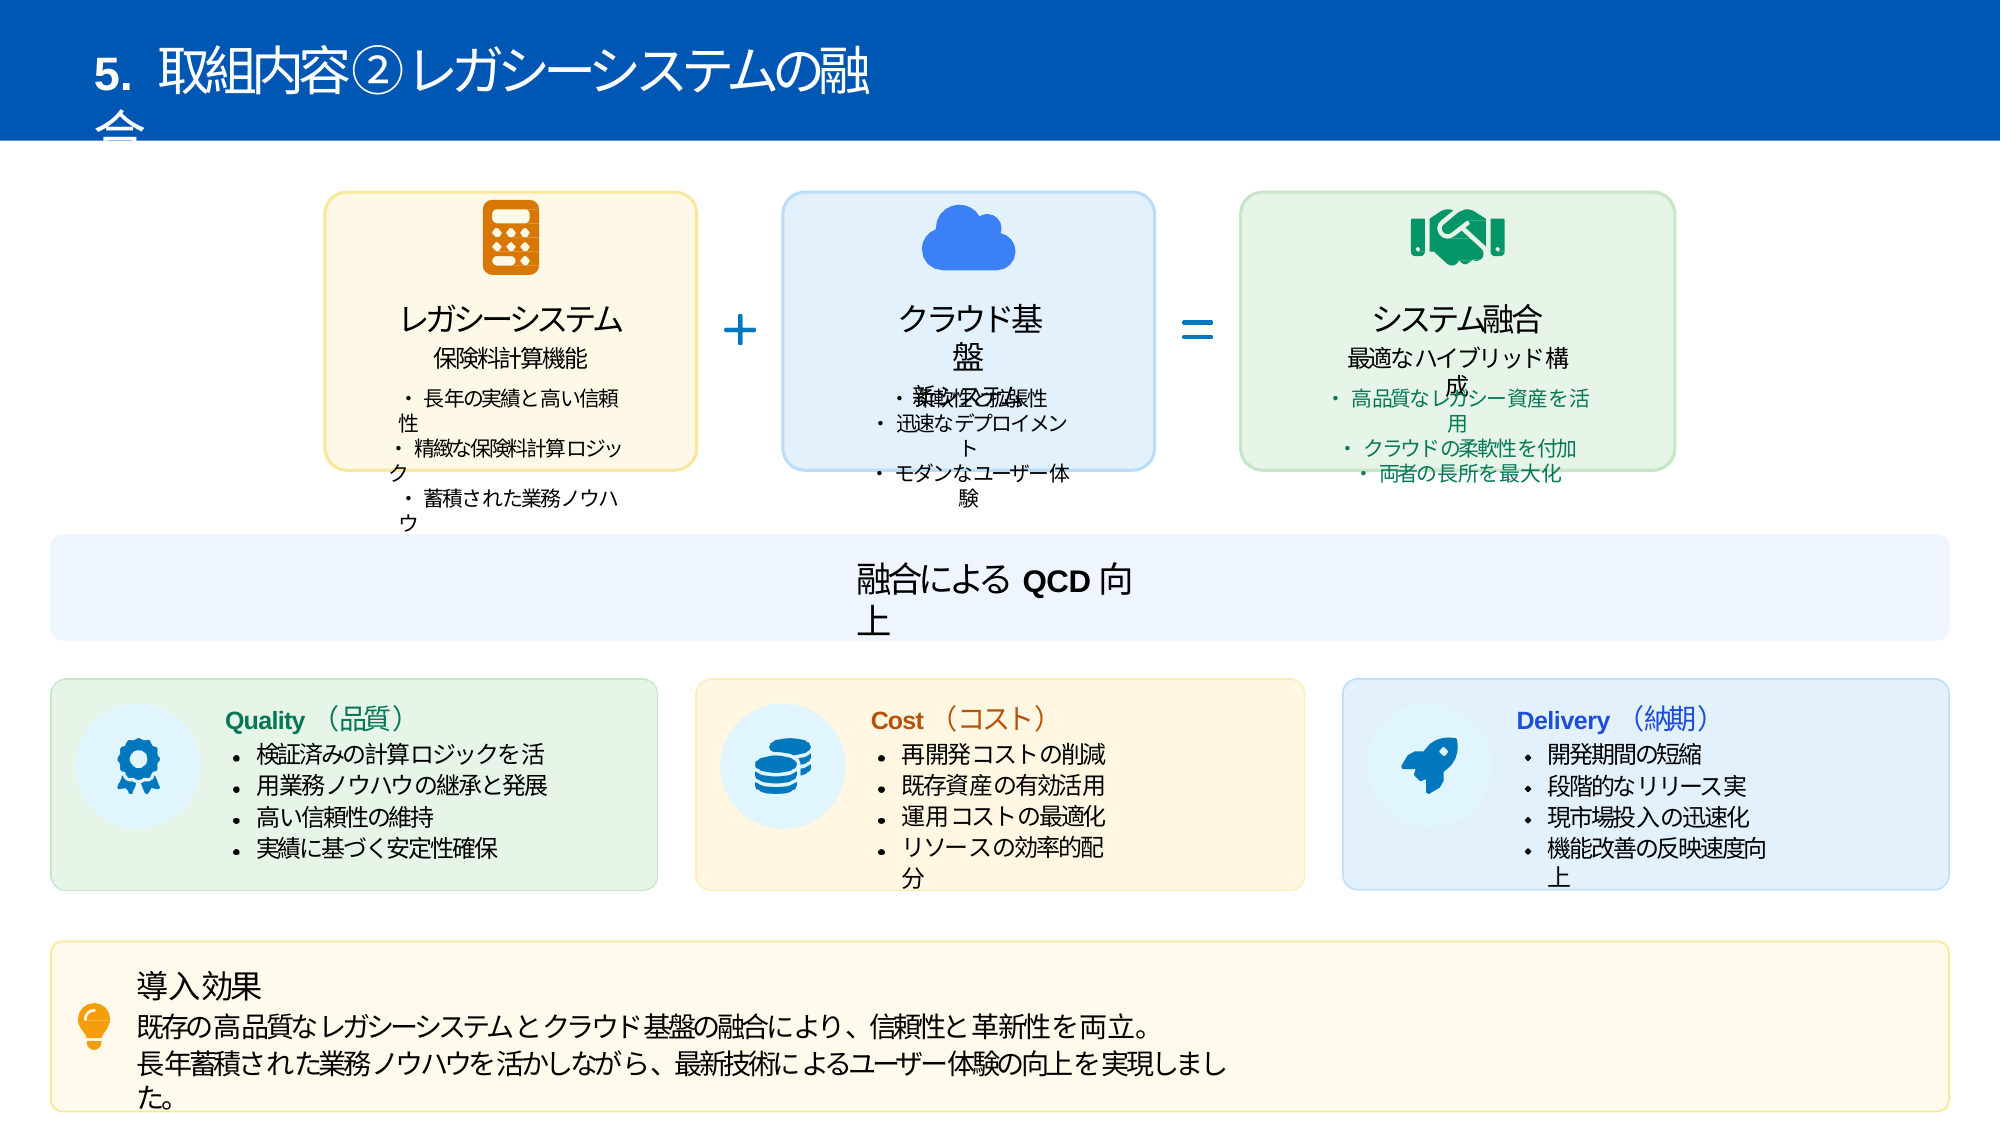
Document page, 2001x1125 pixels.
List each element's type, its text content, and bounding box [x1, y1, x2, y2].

picture [695, 677, 1305, 891]
text_box ‧⾼品質なレガシー資産を活⽤ ‧クラウドの柔軟性を付加 ‧両者の⻑所を最⼤化 [1324, 481, 1592, 486]
picture [1182, 319, 1214, 340]
text_box [50, 534, 1950, 641]
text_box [323, 190, 699, 473]
picture [49, 677, 658, 891]
picture [724, 314, 756, 346]
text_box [1238, 190, 1677, 473]
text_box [780, 190, 1157, 473]
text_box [49, 940, 1951, 1113]
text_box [1341, 677, 1951, 891]
title 5. 取組内容② レガシーシステムの融合 [91, 34, 909, 226]
text_box 融合によるQCD向上 [854, 554, 1146, 642]
text_box ‧柔軟性と拡張性 ‧迅速なデプロイメント ‧モダンなユーザー体験 [863, 481, 1074, 511]
text_box ‧⻑年の実績と⾼い信頼性 ‧精緻な保険料計算ロジック ‧蓄積された業務ノウハウ [386, 481, 635, 536]
